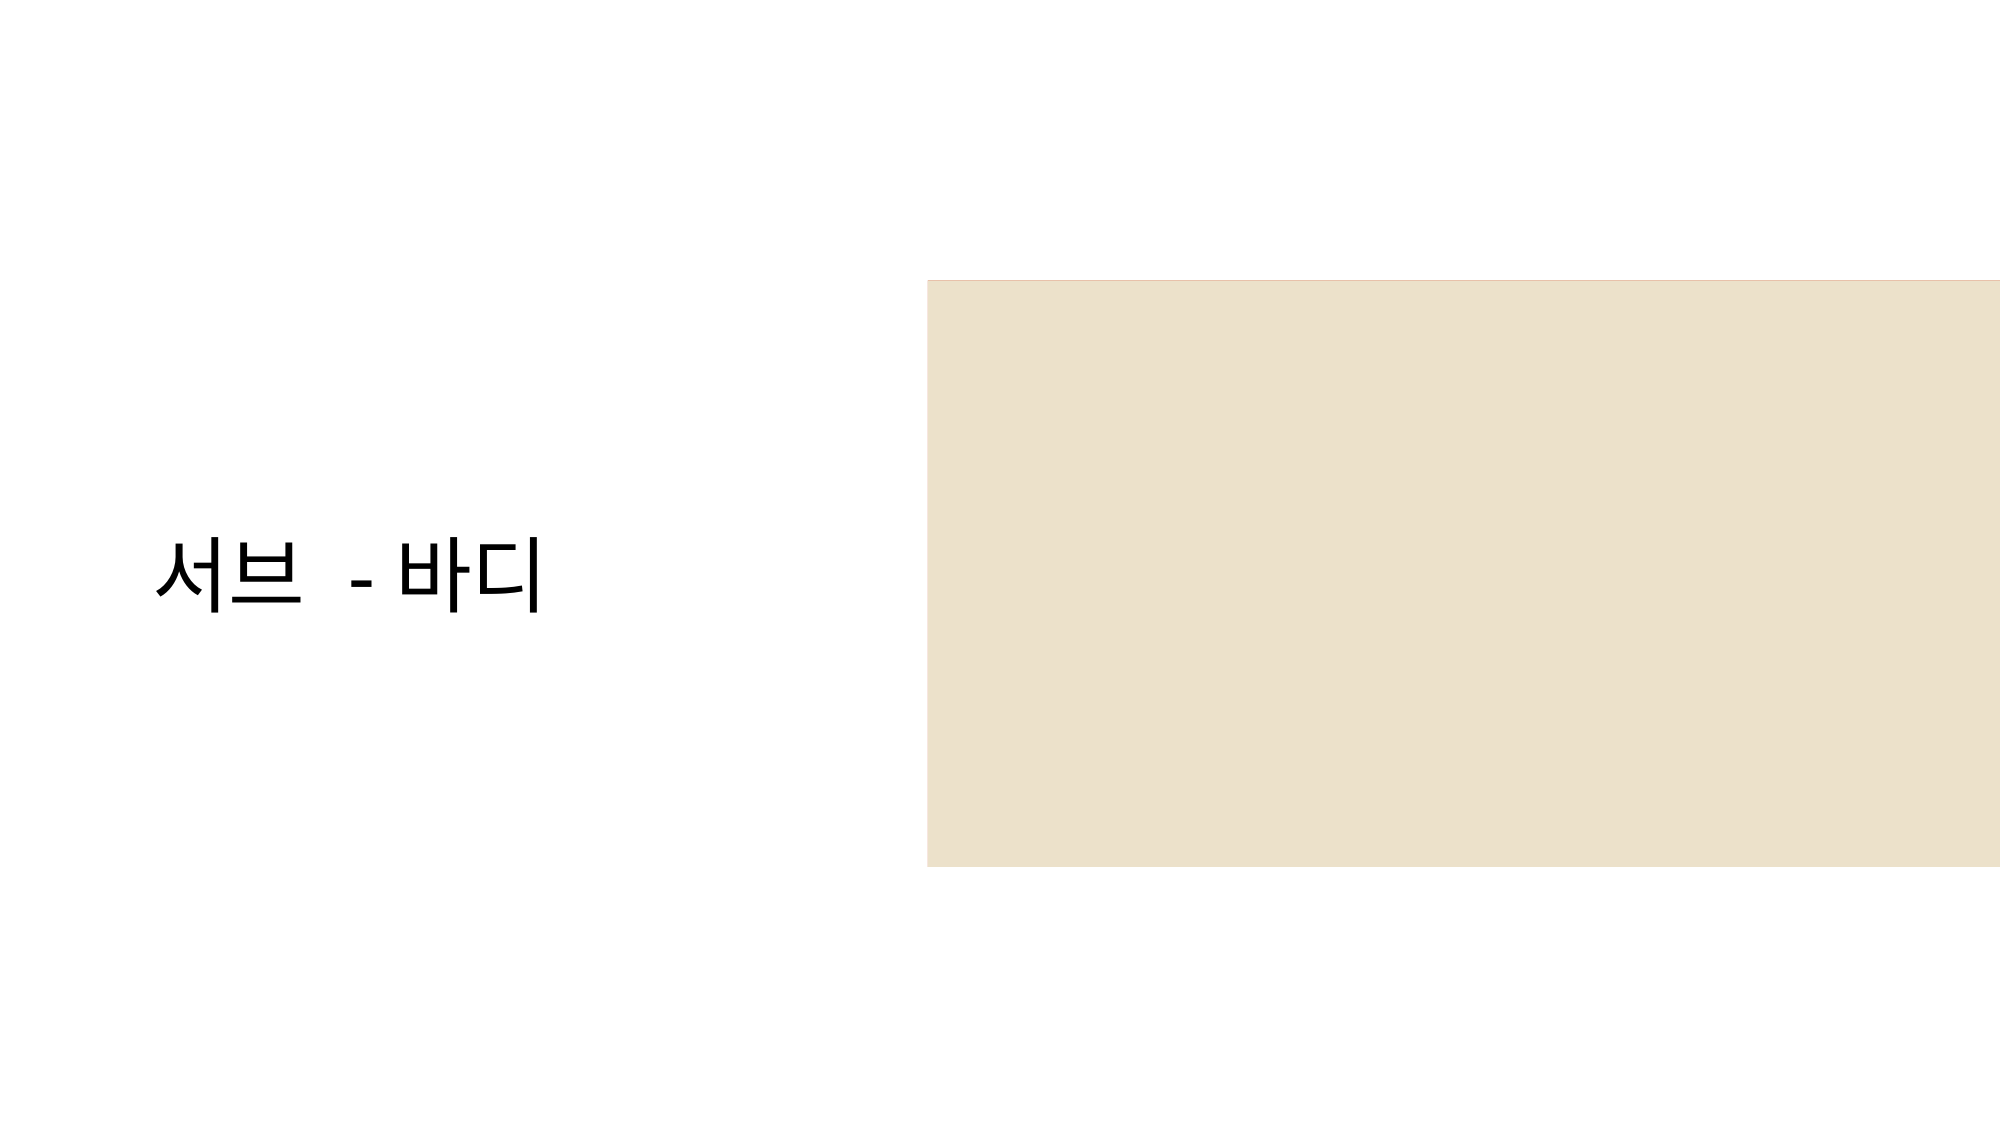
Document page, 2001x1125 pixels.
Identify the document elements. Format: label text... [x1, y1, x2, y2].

title 서브 -바디 [137, 394, 878, 753]
